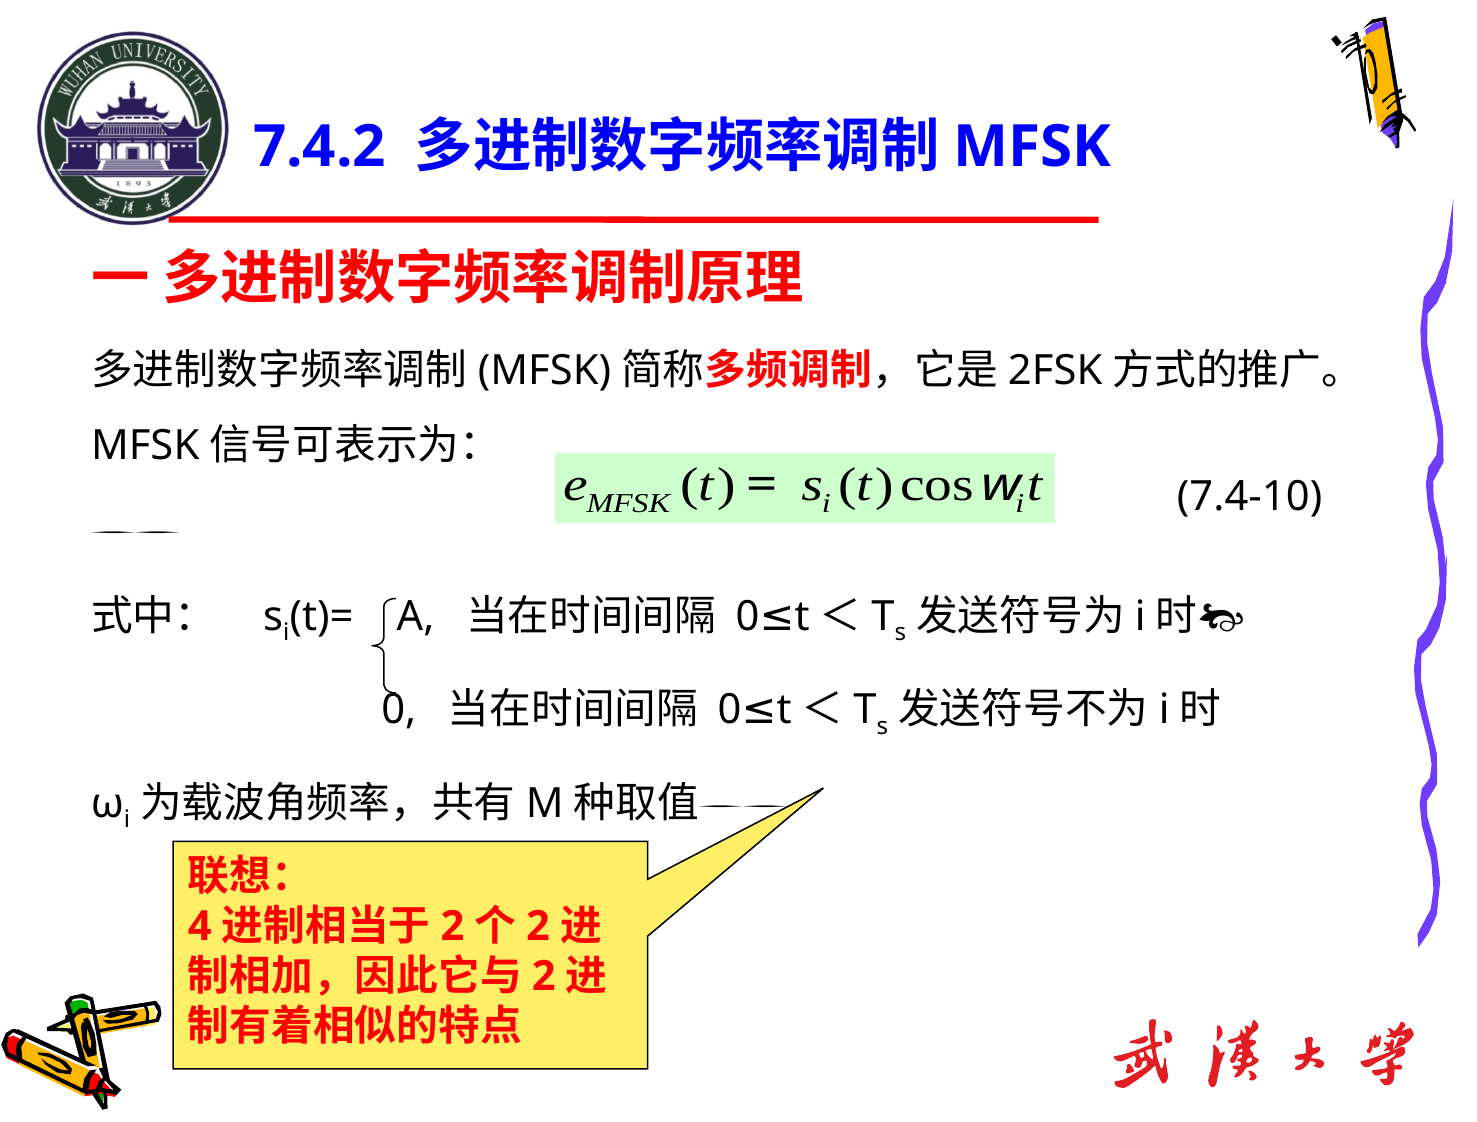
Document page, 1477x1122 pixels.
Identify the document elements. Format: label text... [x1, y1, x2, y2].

picture [1110, 1013, 1448, 1091]
text_box 一 多进制数字频率调制原理 多进制数字频率调制(MFSK)简称多频调制，它是2FSK方式的推广。MFSK信号可表示为：  式中： si(t)= A, 当在时间间隔 0≤t＜Ts发送符号为i时 0, 当在时间间隔 0≤t＜Ts发送符号不为i时 ωi为载波角频率，共有M种取值 [76, 232, 1388, 840]
text_box [372, 598, 396, 694]
text_box 7.4.2 多进制数字频率调制MFSK [238, 100, 1126, 185]
picture [5, 0, 260, 257]
text_box (7.4-10) [1162, 461, 1367, 527]
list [555, 452, 1055, 524]
text_box 联想： 4进制相当于2个2进制相加，因此它与2进制有着相似的特点 [173, 788, 824, 1069]
